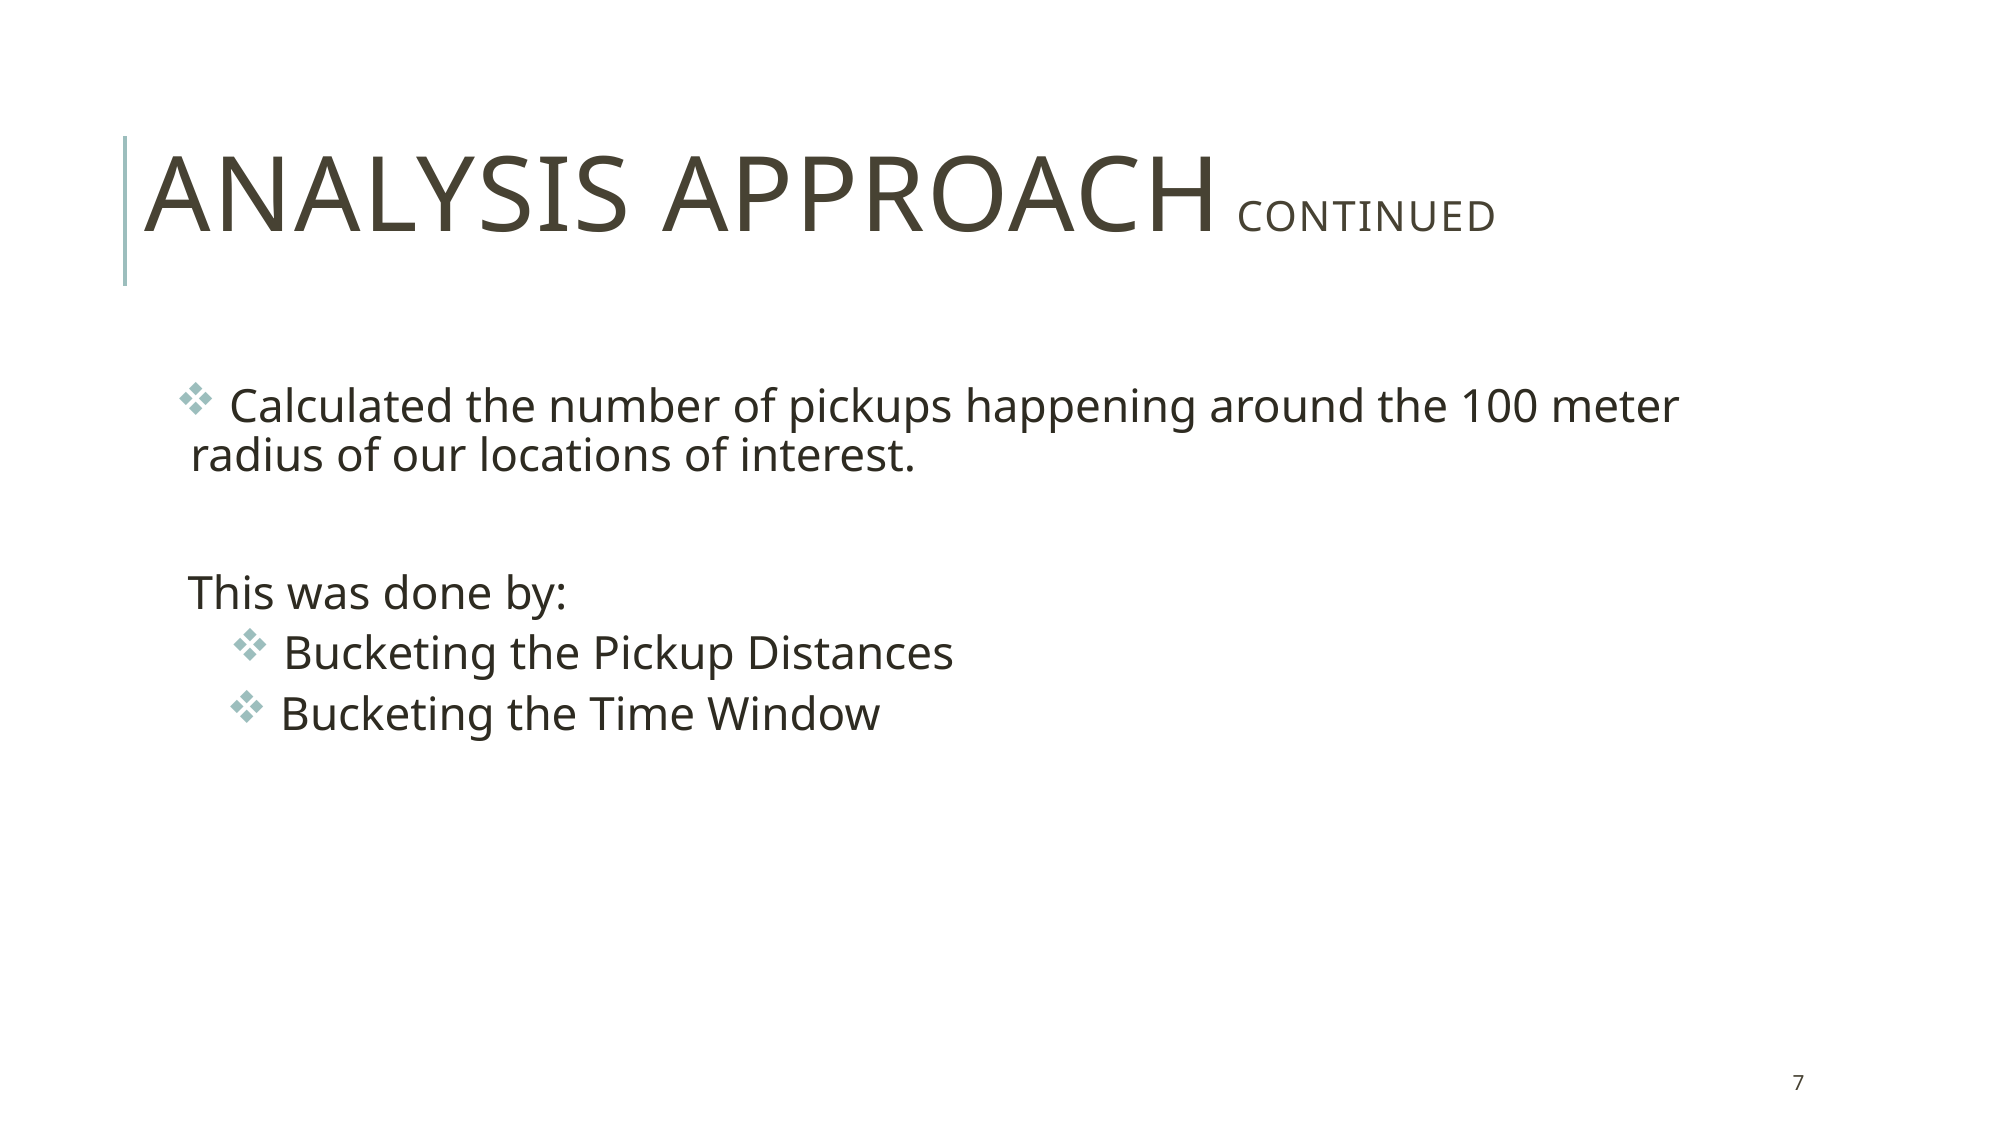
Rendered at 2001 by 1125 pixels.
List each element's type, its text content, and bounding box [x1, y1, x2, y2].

title Analysis Approach Continued [129, 78, 1725, 325]
list Calculated the number of pickups happening around the 100 meter radius of our locations of interest. This was done by: Bucketing the Pickup Distances Bucketing the Time Window [168, 375, 1763, 1035]
slide_number 7 [1777, 1061, 1938, 1107]
